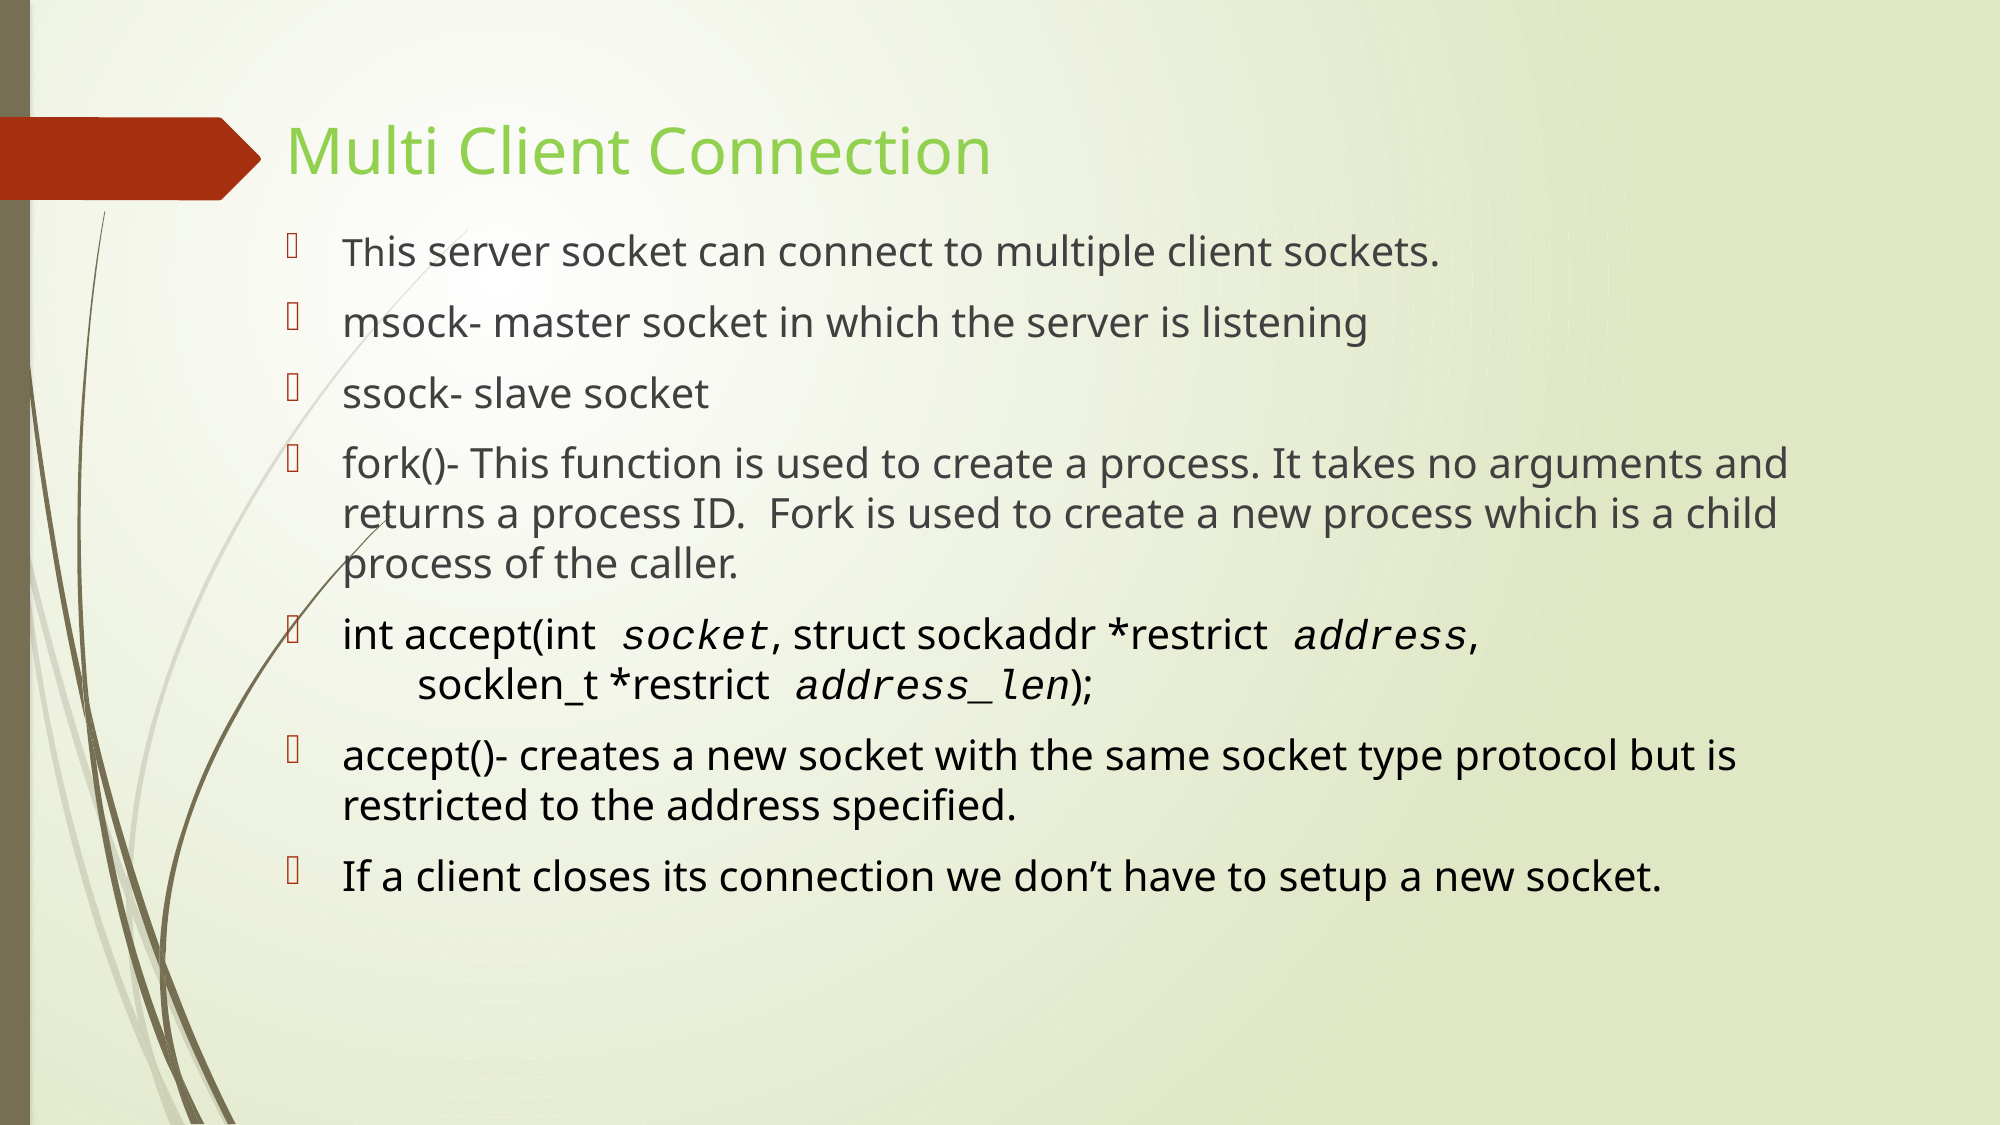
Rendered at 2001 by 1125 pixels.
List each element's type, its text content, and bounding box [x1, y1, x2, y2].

list This server socket can connect to multiple client sockets. msock- master socket in which the server is listening ssock- slave socket fork()- This function is used to create a process. It takes no arguments and returns a process ID. Fork is used to create a new process which is a child process of the caller. int accept(int socket, struct sockaddr *restrict address, socklen_t *restrict address_len); accept()- creates a new socket with the same socket type protocol but is restricted to the address specified. If a client closes its connection we don’t have to setup a new socket. [270, 217, 1888, 1082]
title Multi Client Connection [270, 102, 1888, 195]
